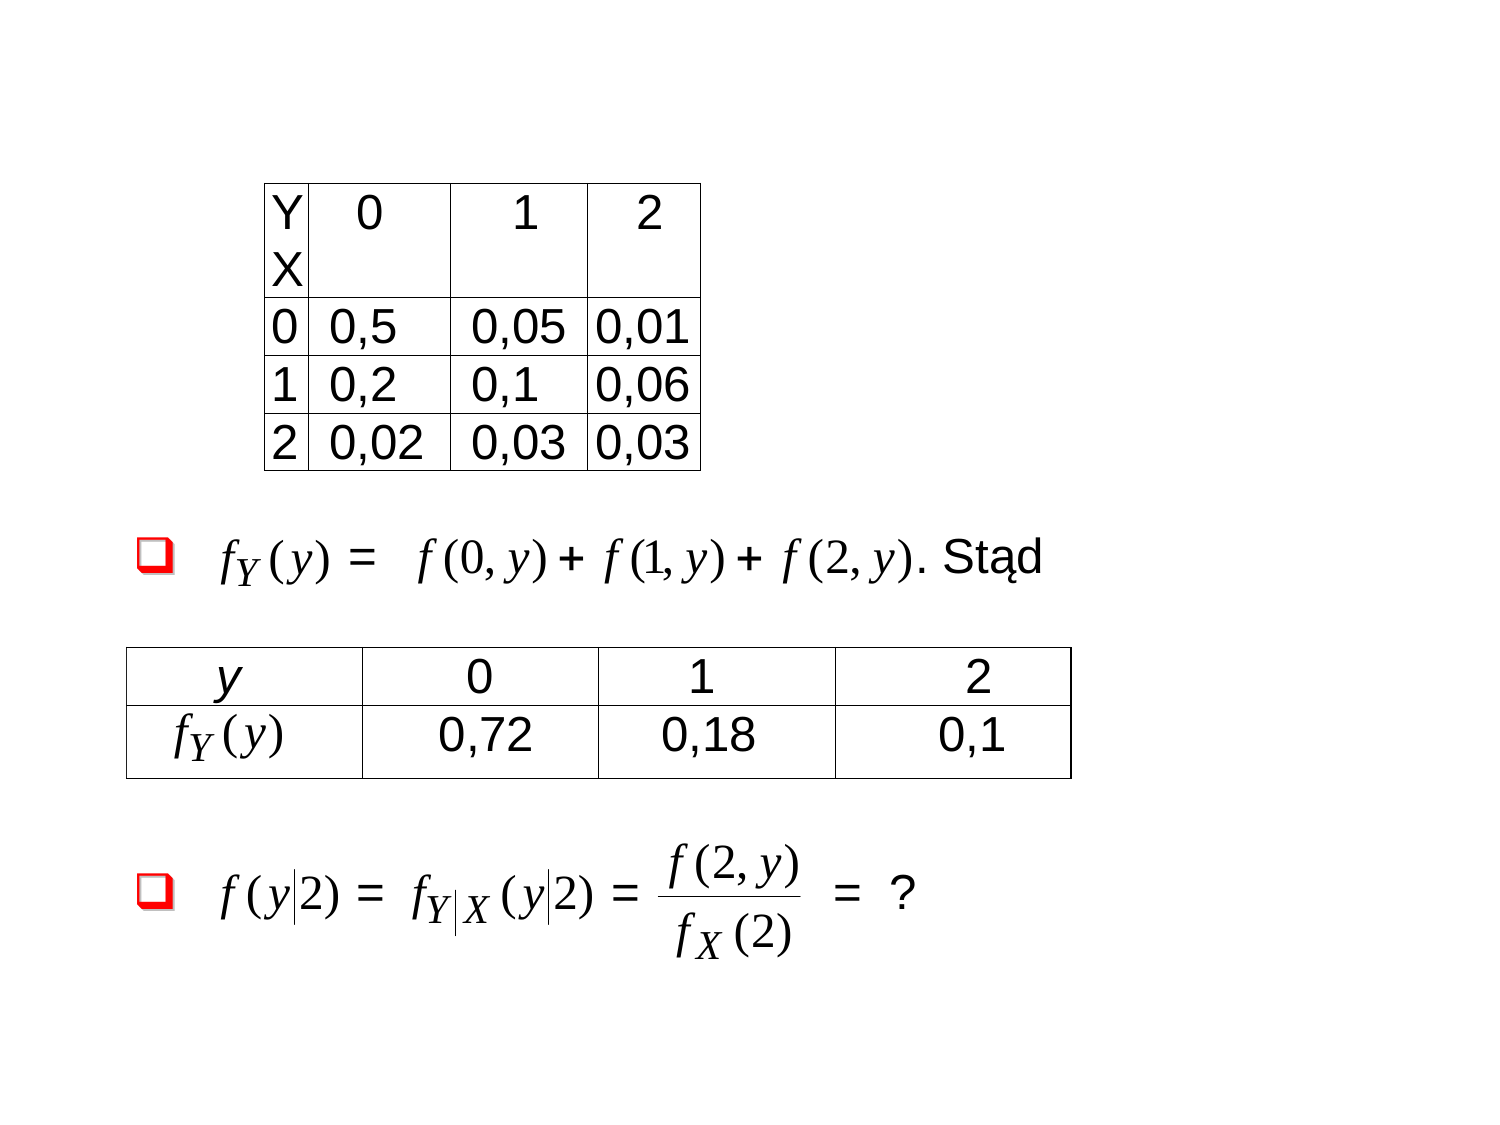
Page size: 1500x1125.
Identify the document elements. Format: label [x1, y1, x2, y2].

text_box [125, 126, 1420, 1125]
